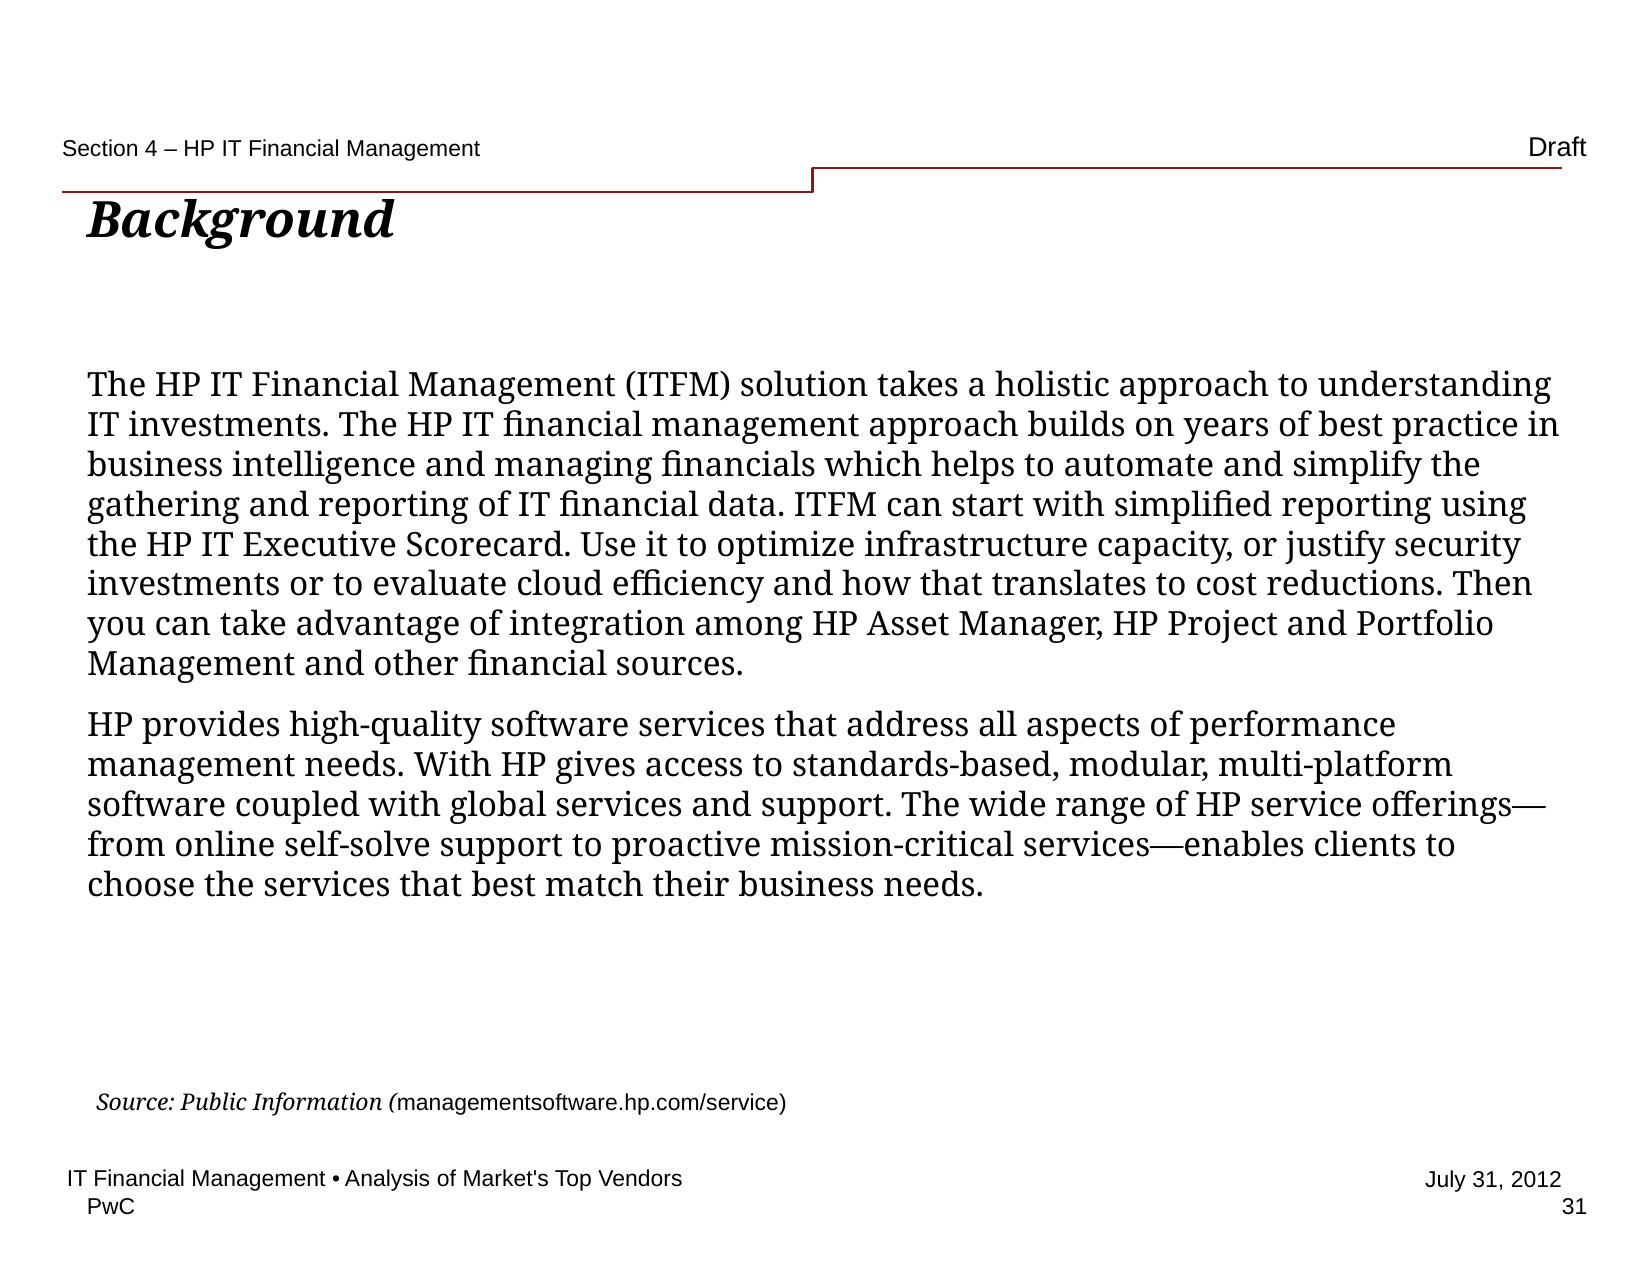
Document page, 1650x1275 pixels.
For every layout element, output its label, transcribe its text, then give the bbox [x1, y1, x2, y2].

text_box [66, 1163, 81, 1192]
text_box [86, 112, 1564, 1214]
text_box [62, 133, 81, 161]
text_box 31 [1565, 1191, 1588, 1220]
